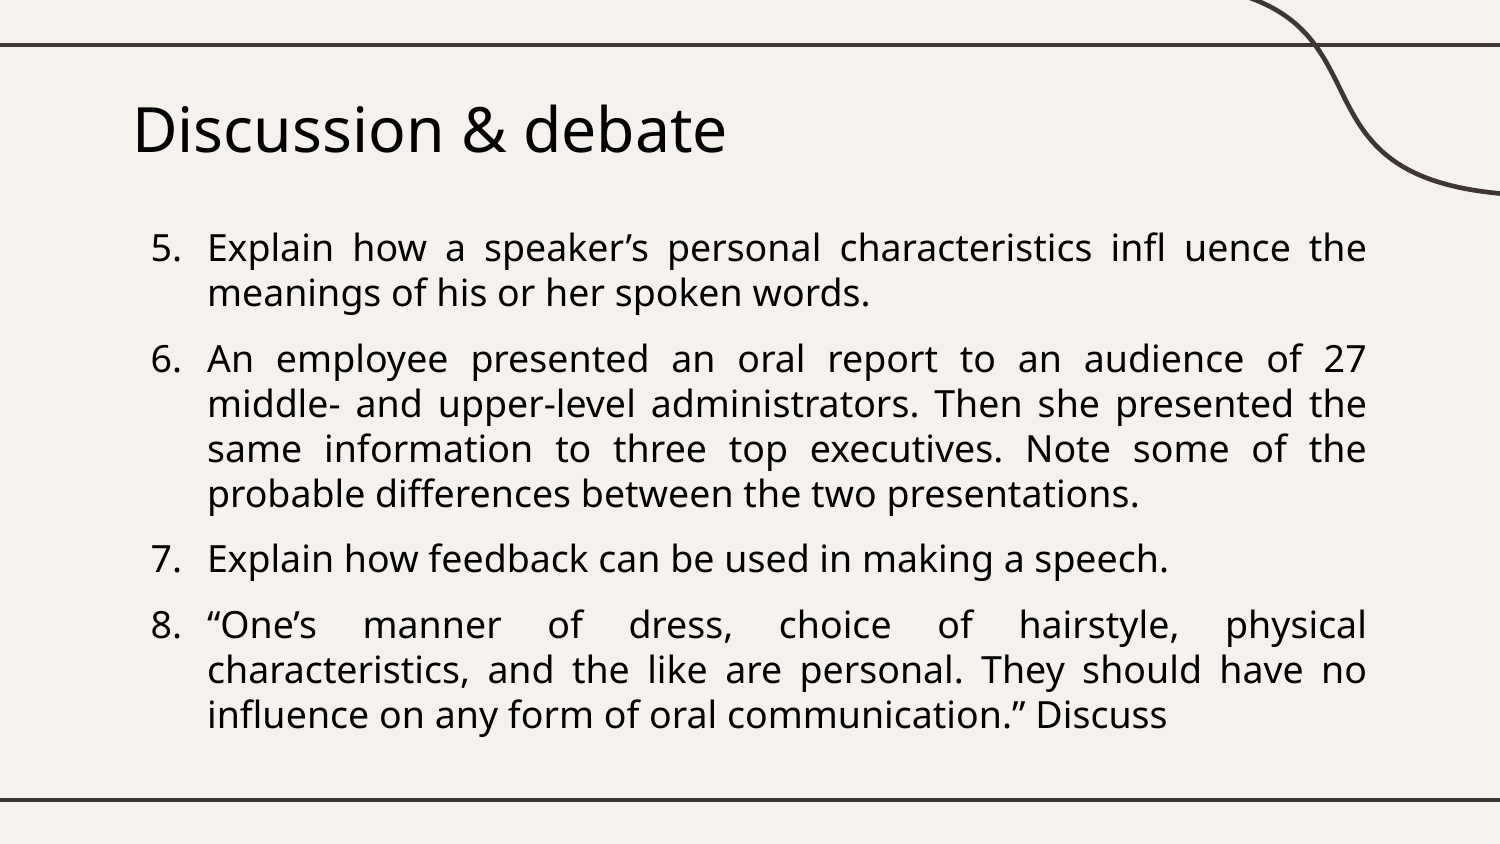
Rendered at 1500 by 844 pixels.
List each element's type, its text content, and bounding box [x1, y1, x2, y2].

list Explain how a speaker’s personal characteristics infl uence the meanings of his or her spoken words. An employee presented an oral report to an audience of 27 middle- and upper-level administrators. Then she presented the same information to three top executives. Note some of the probable differences between the two presentations. Explain how feedback can be used in making a speech. “One’s manner of dress, choice of hairstyle, physical characteristics, and the like are personal. They should have no influence on any form of oral communication.” Discuss [116, 208, 1383, 791]
title Discussion & debate [116, 75, 1378, 170]
